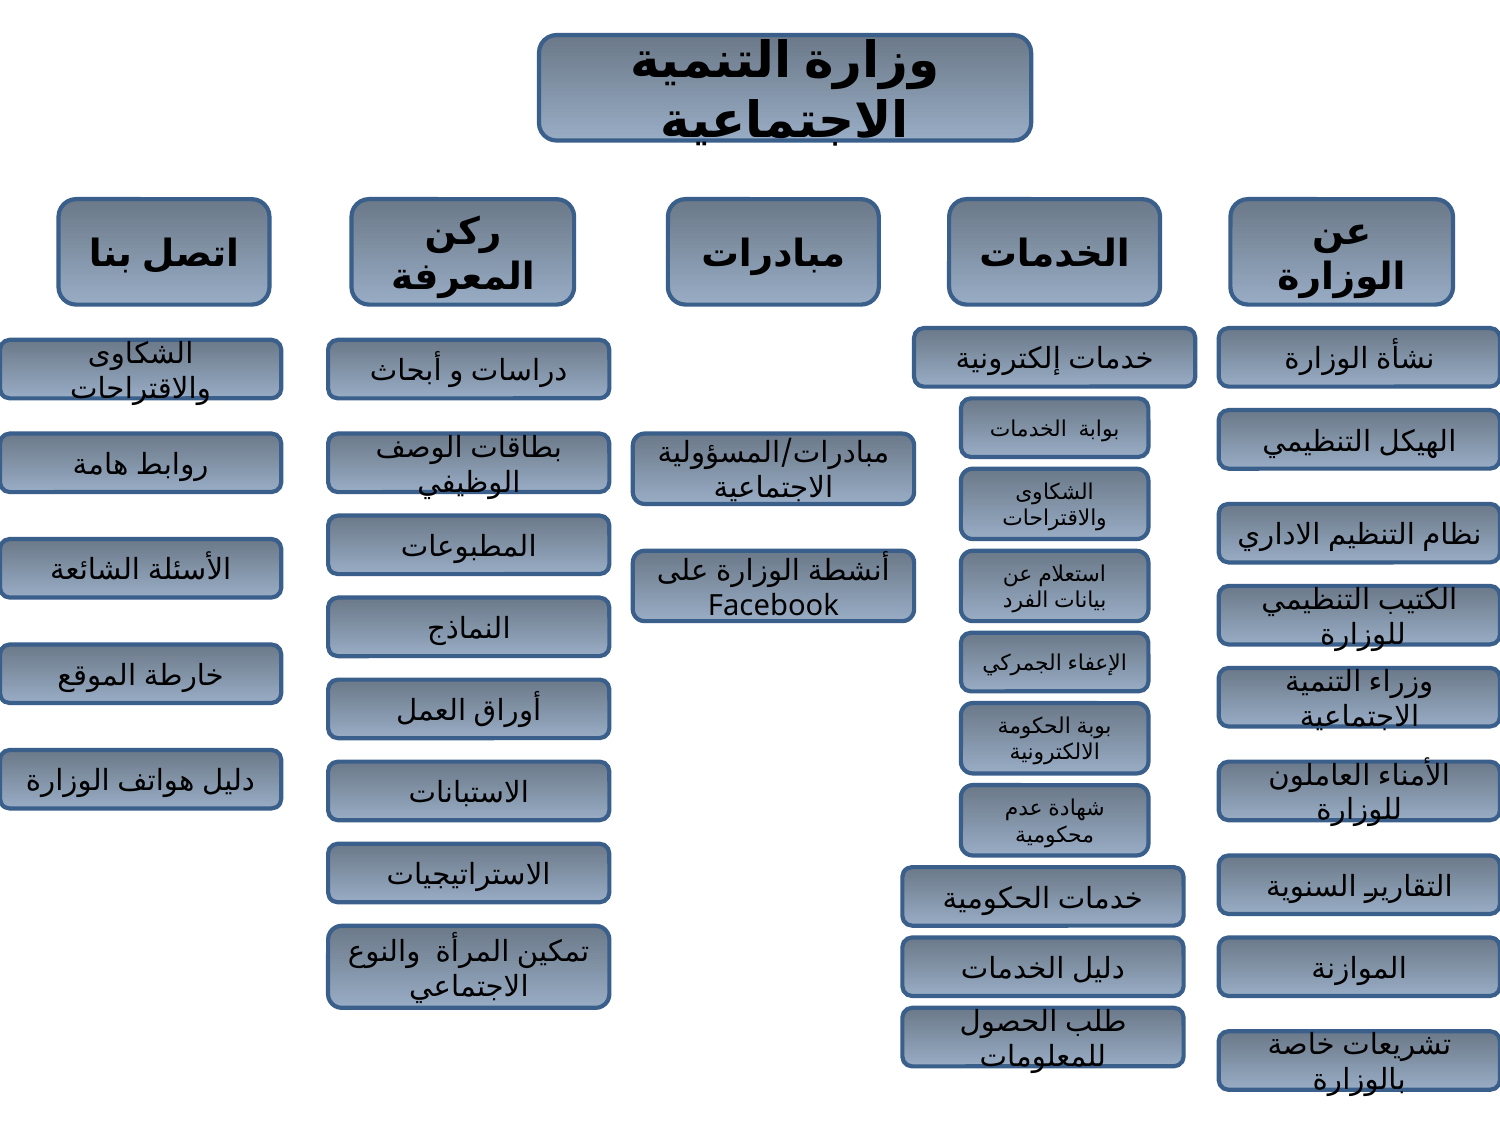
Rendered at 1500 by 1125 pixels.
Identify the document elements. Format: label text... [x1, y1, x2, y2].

text_box اتصل بنا [56, 196, 272, 307]
text_box الشكاوى والاقتراحات [958, 466, 1151, 542]
text_box أوراق العمل [326, 677, 612, 741]
text_box الإعفاء الجمركي [958, 630, 1151, 694]
text_box مبادرات/المسؤولية الاجتماعية [630, 431, 917, 507]
text_box بطاقات الوصف الوظيفي [326, 431, 612, 495]
text_box روابط هامة [0, 431, 284, 495]
text_box نظام التنظيم الاداري [1216, 501, 1500, 565]
text_box الشكاوى والاقتراحات [0, 337, 284, 401]
text_box الأسئلة الشائعة [0, 536, 284, 600]
text_box عن الوزارة [1228, 196, 1456, 307]
text_box ركن المعرفة [349, 196, 577, 307]
text_box تمكين المرأة والنوع الاجتماعي [325, 923, 612, 1010]
text_box الموازنة [1216, 935, 1500, 999]
text_box خدمات الحكومية [900, 865, 1186, 928]
text_box تشريعات خاصة بالوزارة [1216, 1029, 1500, 1092]
text_box وزارة التنمية الاجتماعية [536, 32, 1034, 143]
text_box نشأة الوزارة [1216, 325, 1500, 389]
text_box النماذج [326, 595, 612, 659]
text_box وزراء التنمية الاجتماعية [1216, 665, 1500, 729]
text_box خدمات إلكترونية [911, 325, 1198, 389]
text_box الخدمات [946, 196, 1163, 307]
text_box دليل الخدمات [900, 935, 1186, 999]
text_box استعلام عن بيانات الفرد [958, 548, 1151, 624]
text_box بوابة الخدمات [958, 396, 1151, 460]
text_box الاستبانات [326, 759, 612, 823]
text_box الاستراتيجيات [326, 841, 612, 905]
text_box بوبة الحكومة الالكترونية [958, 700, 1151, 776]
text_box المطبوعات [326, 513, 612, 577]
text_box دراسات و أبحاث [326, 337, 612, 401]
text_box الأمناء العاملون للوزارة [1216, 759, 1500, 823]
text_box الهيكل التنظيمي [1216, 407, 1500, 471]
text_box التقارير السنوية [1216, 853, 1500, 917]
text_box طلب الحصول للمعلومات [900, 1005, 1186, 1069]
text_box خارطة الموقع [0, 642, 284, 706]
text_box الكتيب التنظيمي للوزارة [1216, 583, 1500, 647]
text_box شهادة عدم محكومية [958, 782, 1151, 858]
text_box أنشطة الوزارة على Facebook [630, 548, 917, 624]
text_box مبادرات [665, 196, 881, 307]
text_box دليل هواتف الوزارة [0, 747, 284, 811]
